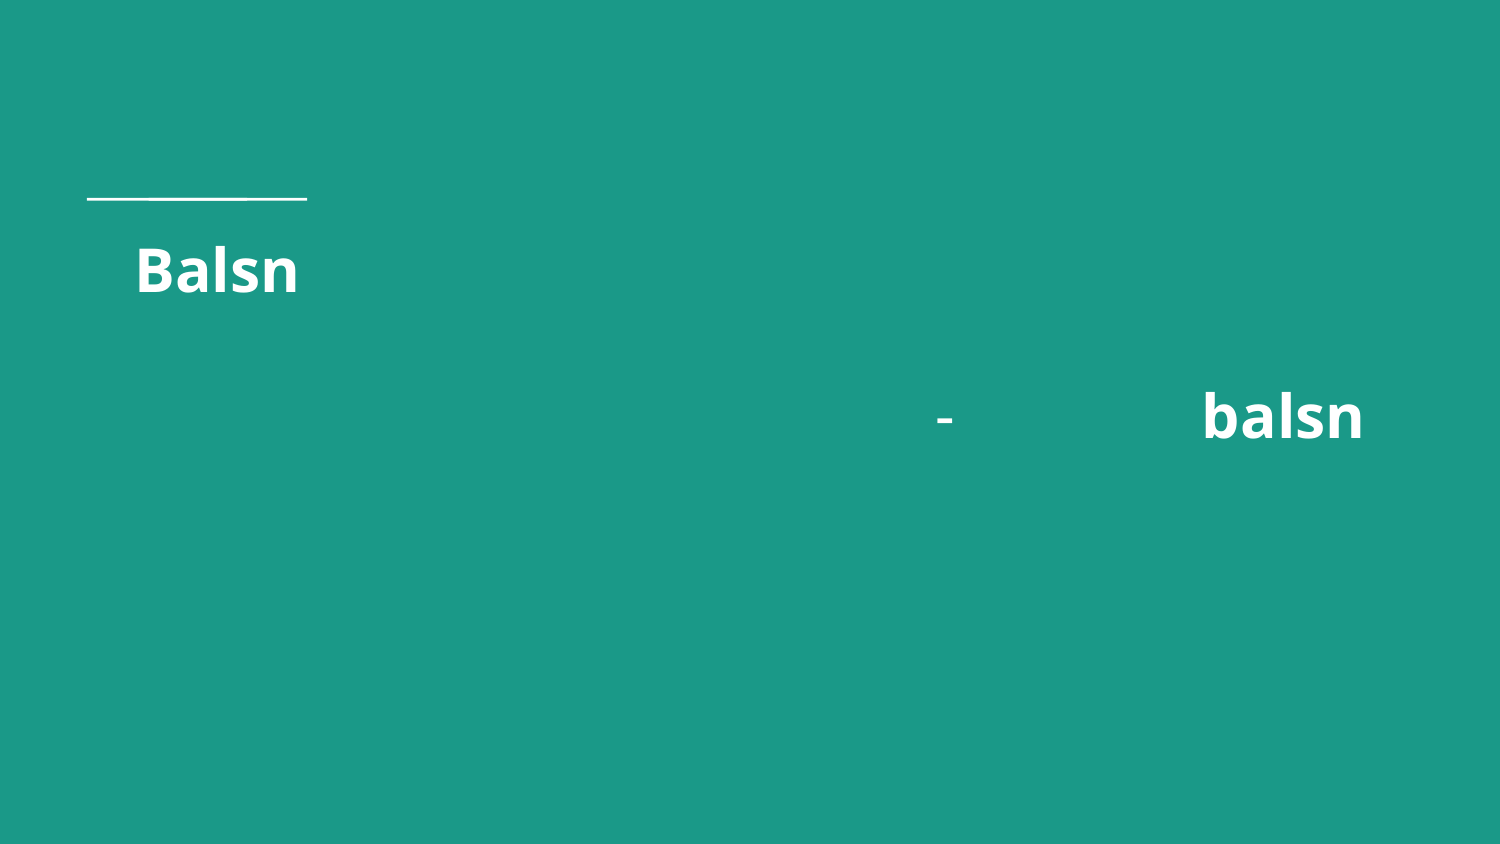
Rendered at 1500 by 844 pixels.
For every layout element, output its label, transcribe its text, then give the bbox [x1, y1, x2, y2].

title Balsn balsn [119, 216, 1381, 466]
